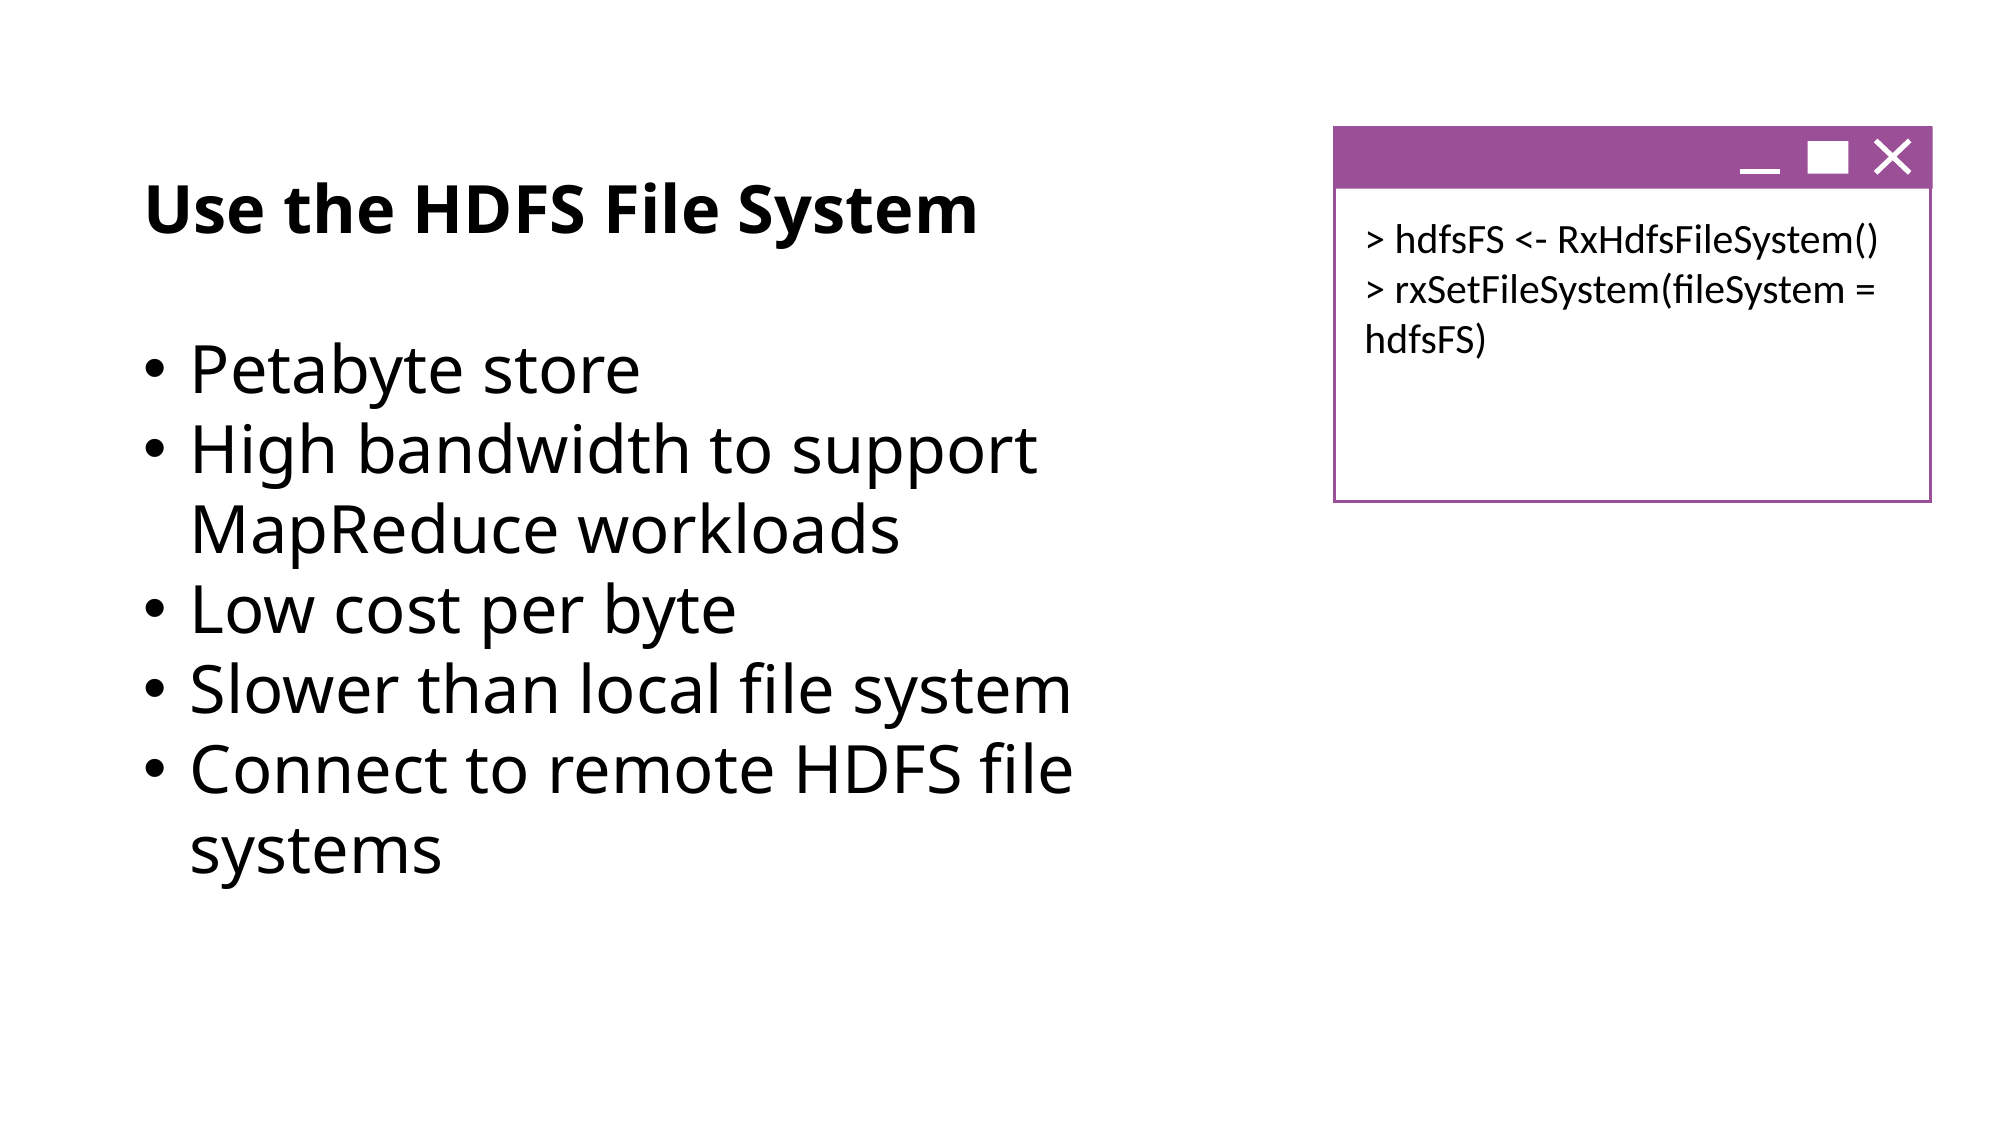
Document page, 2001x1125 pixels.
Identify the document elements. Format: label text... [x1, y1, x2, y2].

text_box Use the HDFS File System Petabyte store High bandwidth to support MapReduce workloads Low cost per byte Slower than local file system Connect to remote HDFS file systems [128, 159, 1287, 895]
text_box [1334, 126, 1933, 502]
